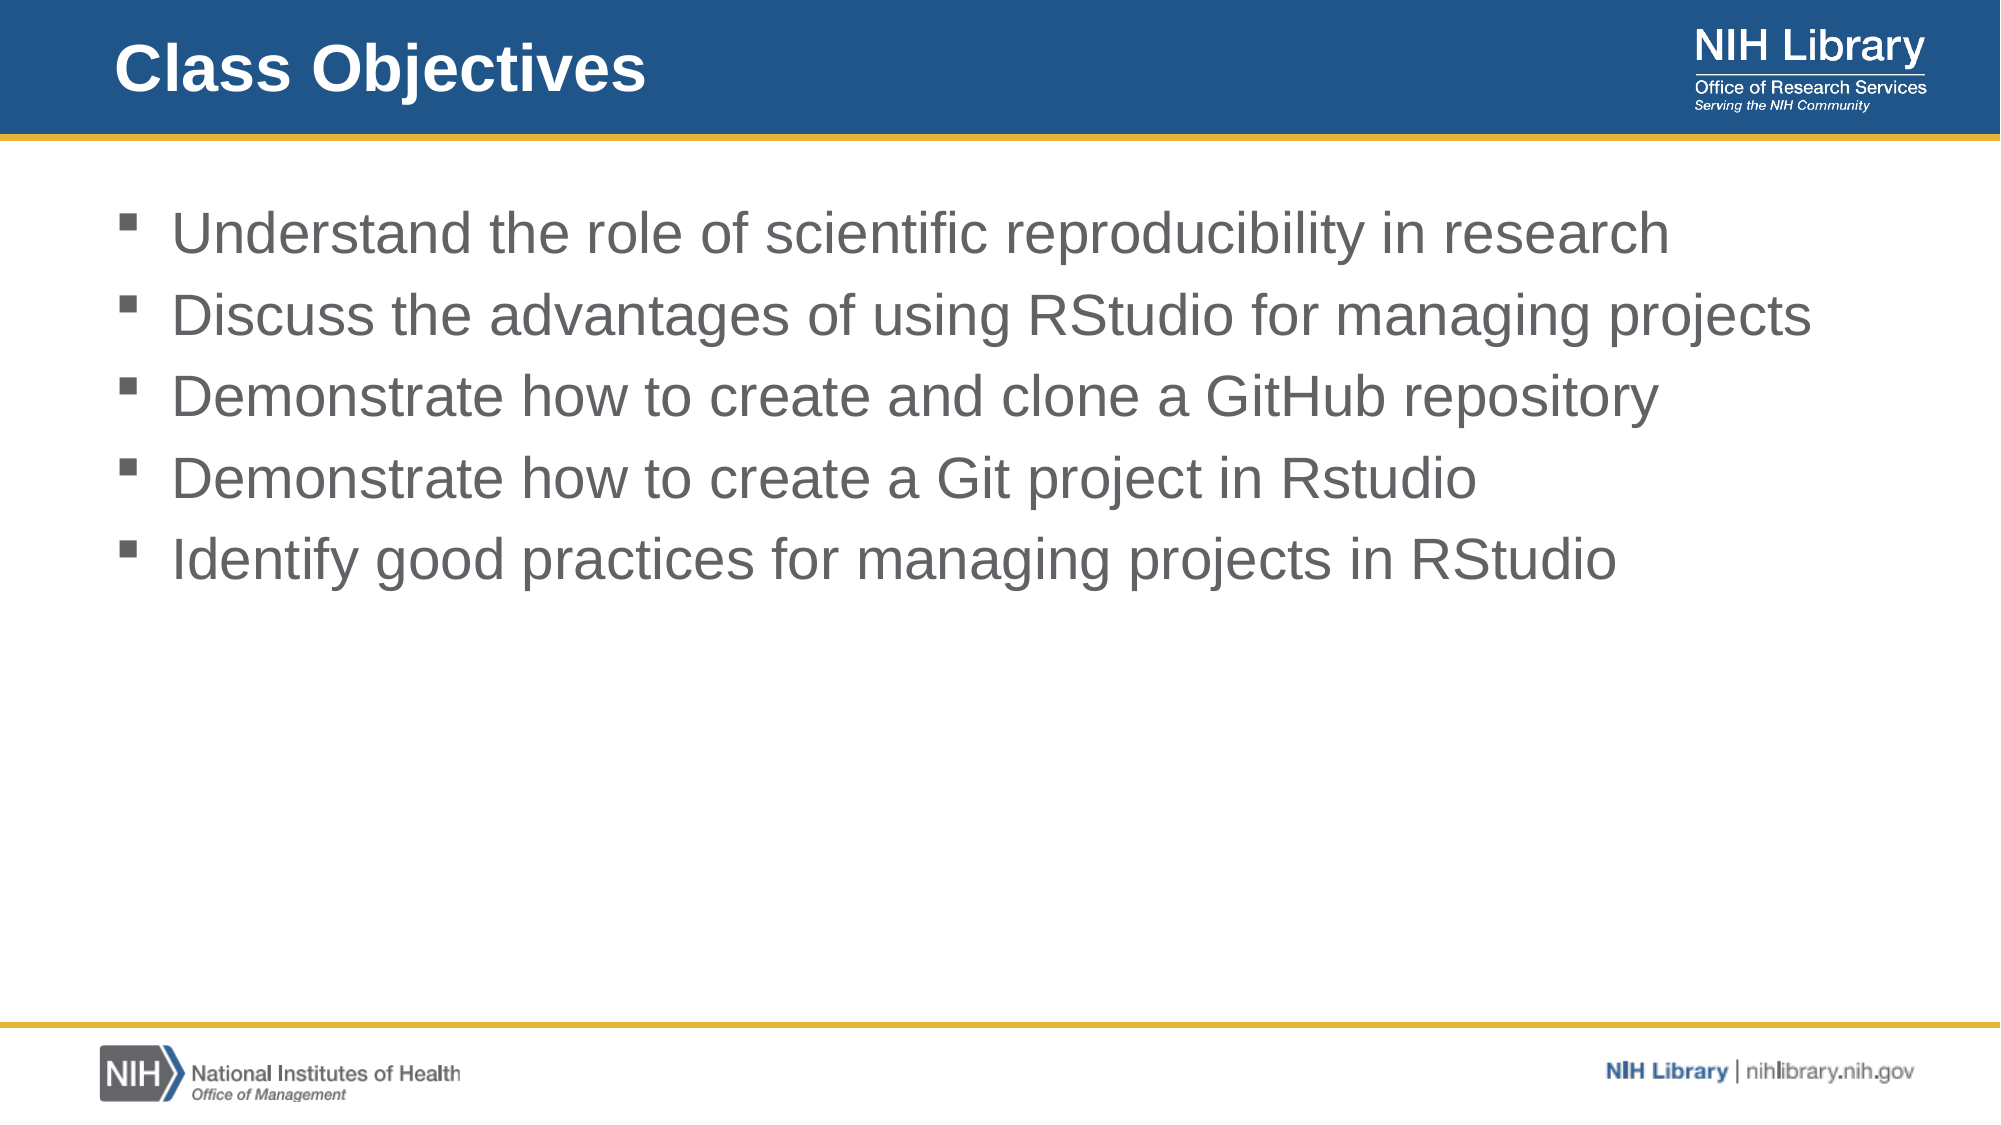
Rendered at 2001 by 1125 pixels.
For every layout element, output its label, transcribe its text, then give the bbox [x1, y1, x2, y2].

picture [1678, 3, 1951, 134]
picture [1678, 141, 1951, 149]
list Understand the role of scientific reproducibility in research Discuss the advantages of using RStudio for managing projects Demonstrate how to create and clone a GitHub repository Demonstrate how to create a Git project in Rstudio Identify good practices for managing projects in RStudio [99, 187, 1900, 990]
title Class Objectives [99, 26, 1481, 102]
